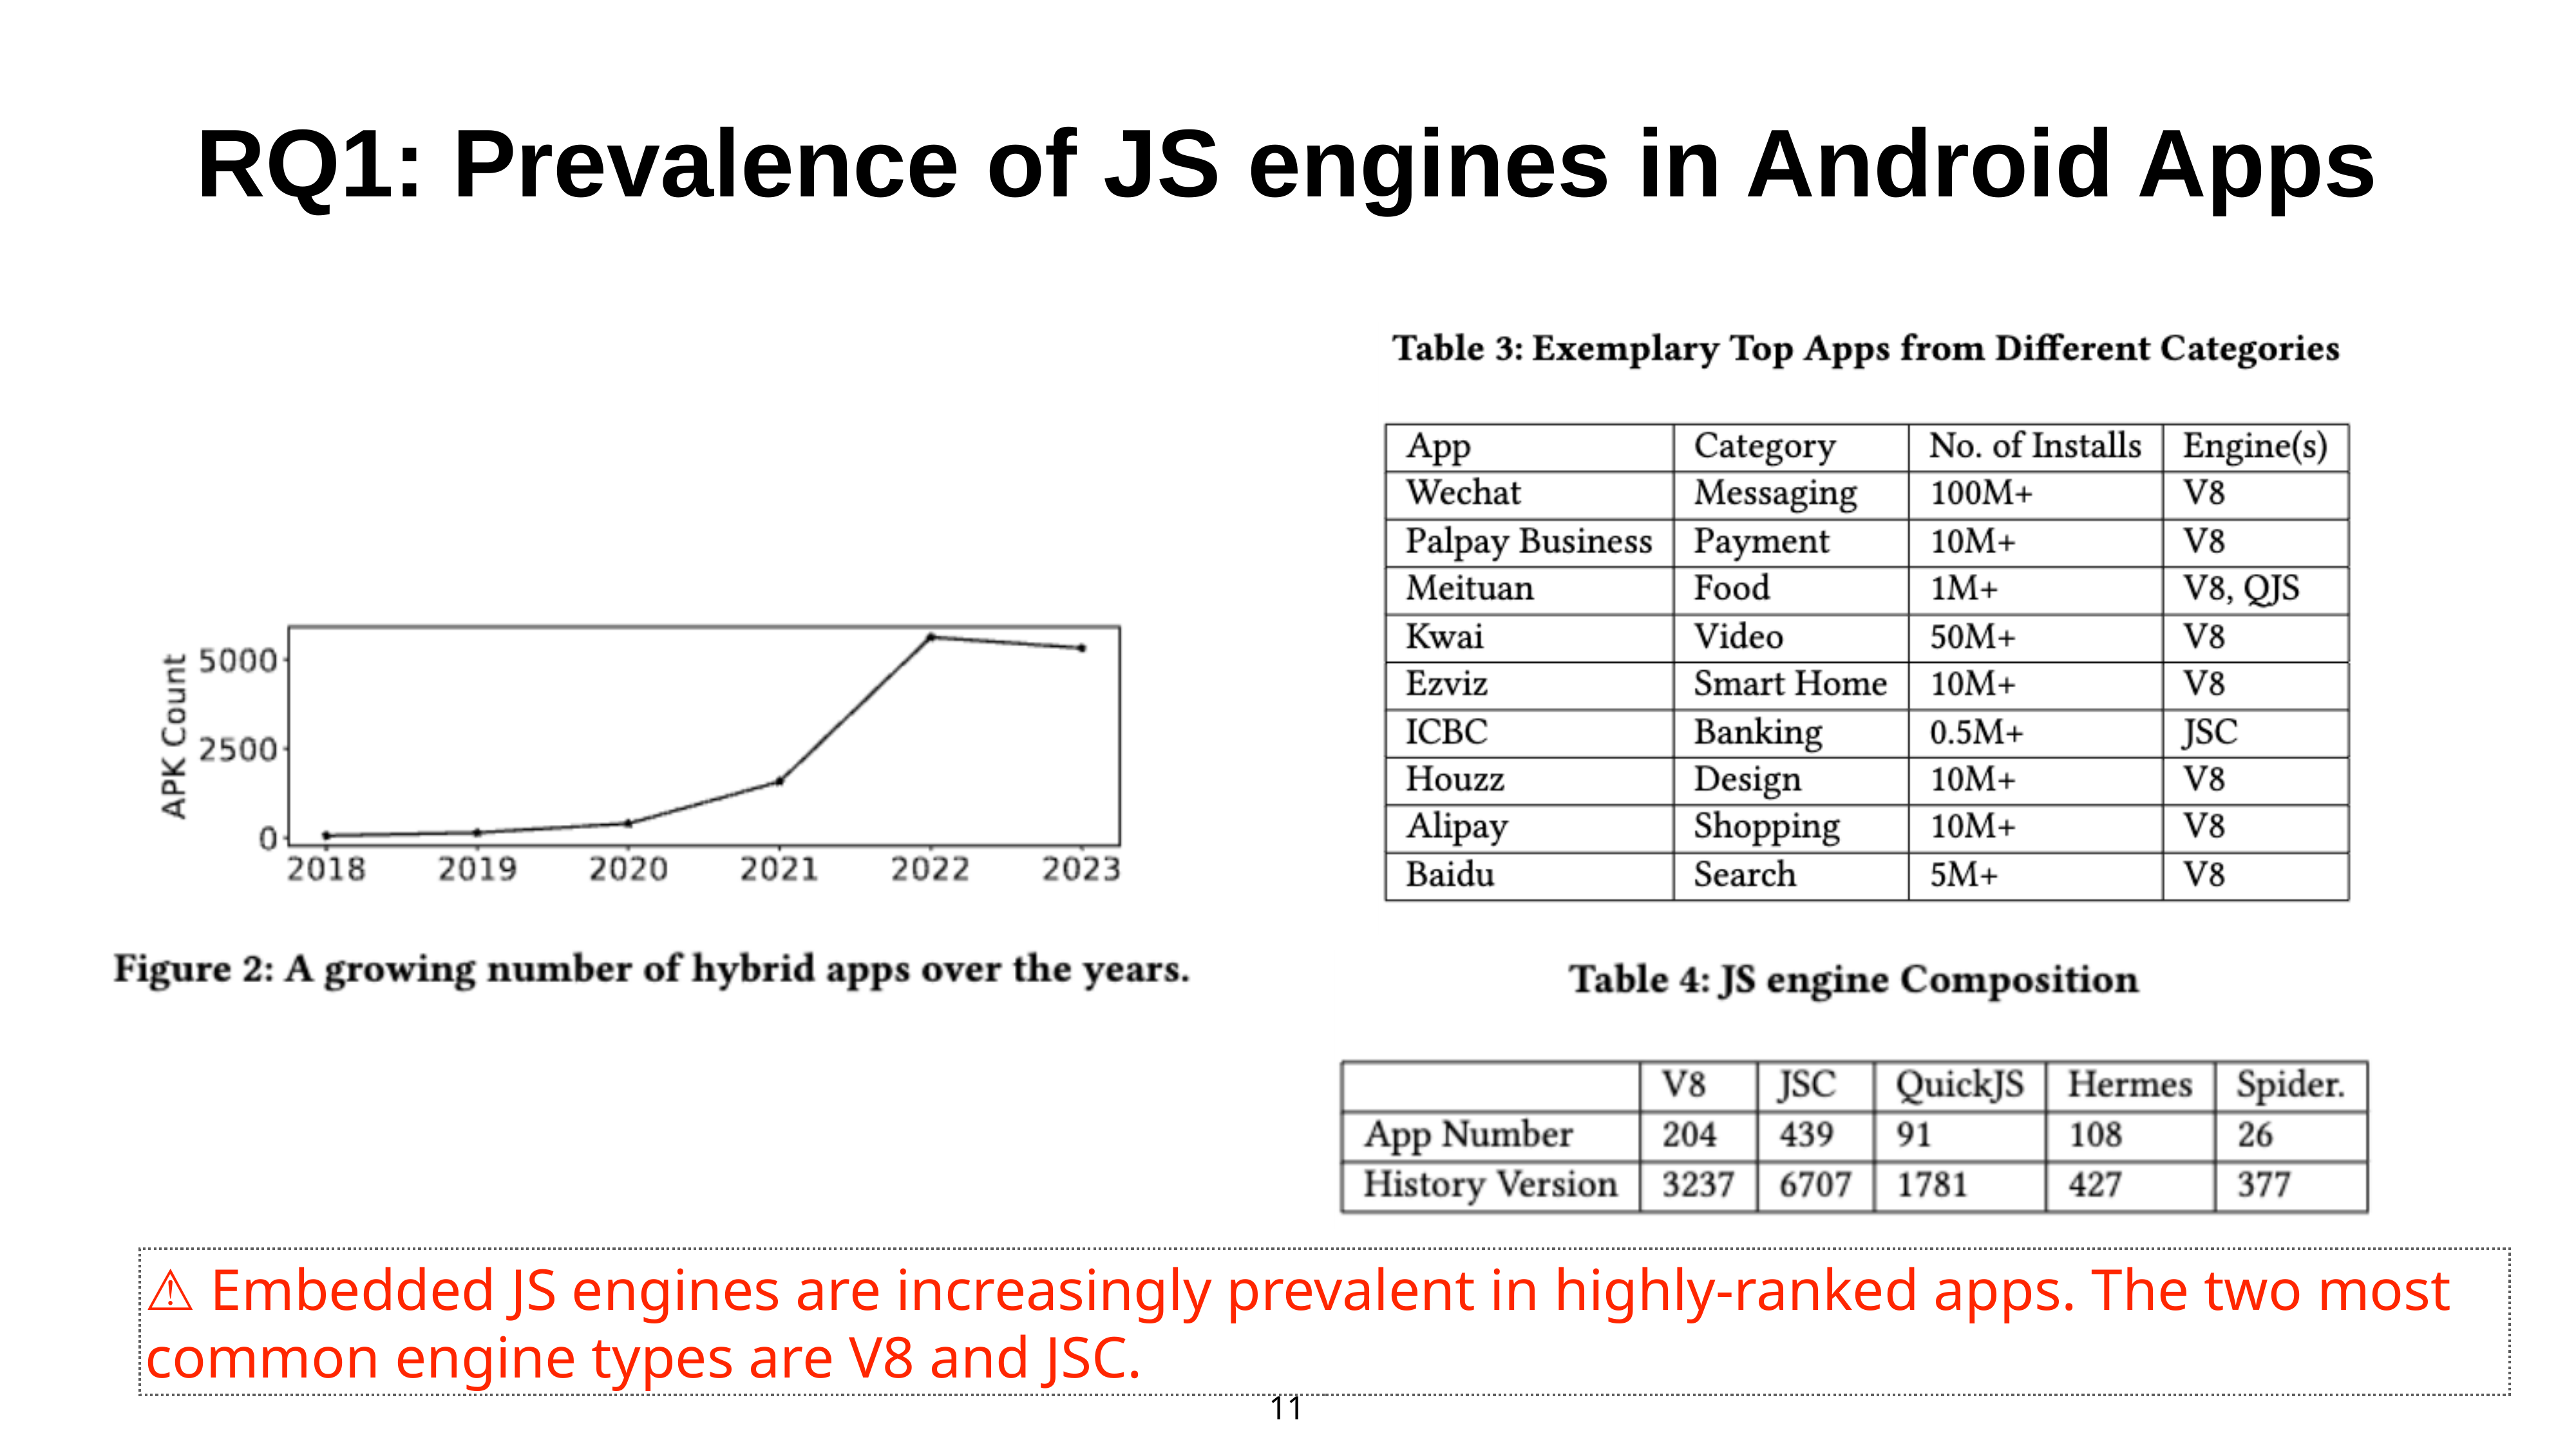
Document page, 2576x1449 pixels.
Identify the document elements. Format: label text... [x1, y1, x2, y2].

picture [78, 569, 1226, 1017]
slide_number 11 [1263, 1381, 1312, 1431]
title RQ1: Prevalence of JS engines in Android Apps [178, 37, 2398, 279]
picture [1334, 949, 2385, 1229]
text_box ⚠️ Embedded JS engines are increasingly prevalent in highly-ranked apps. The two most common engine types are V8 and JSC. [139, 1249, 2510, 1395]
picture [1378, 322, 2386, 936]
